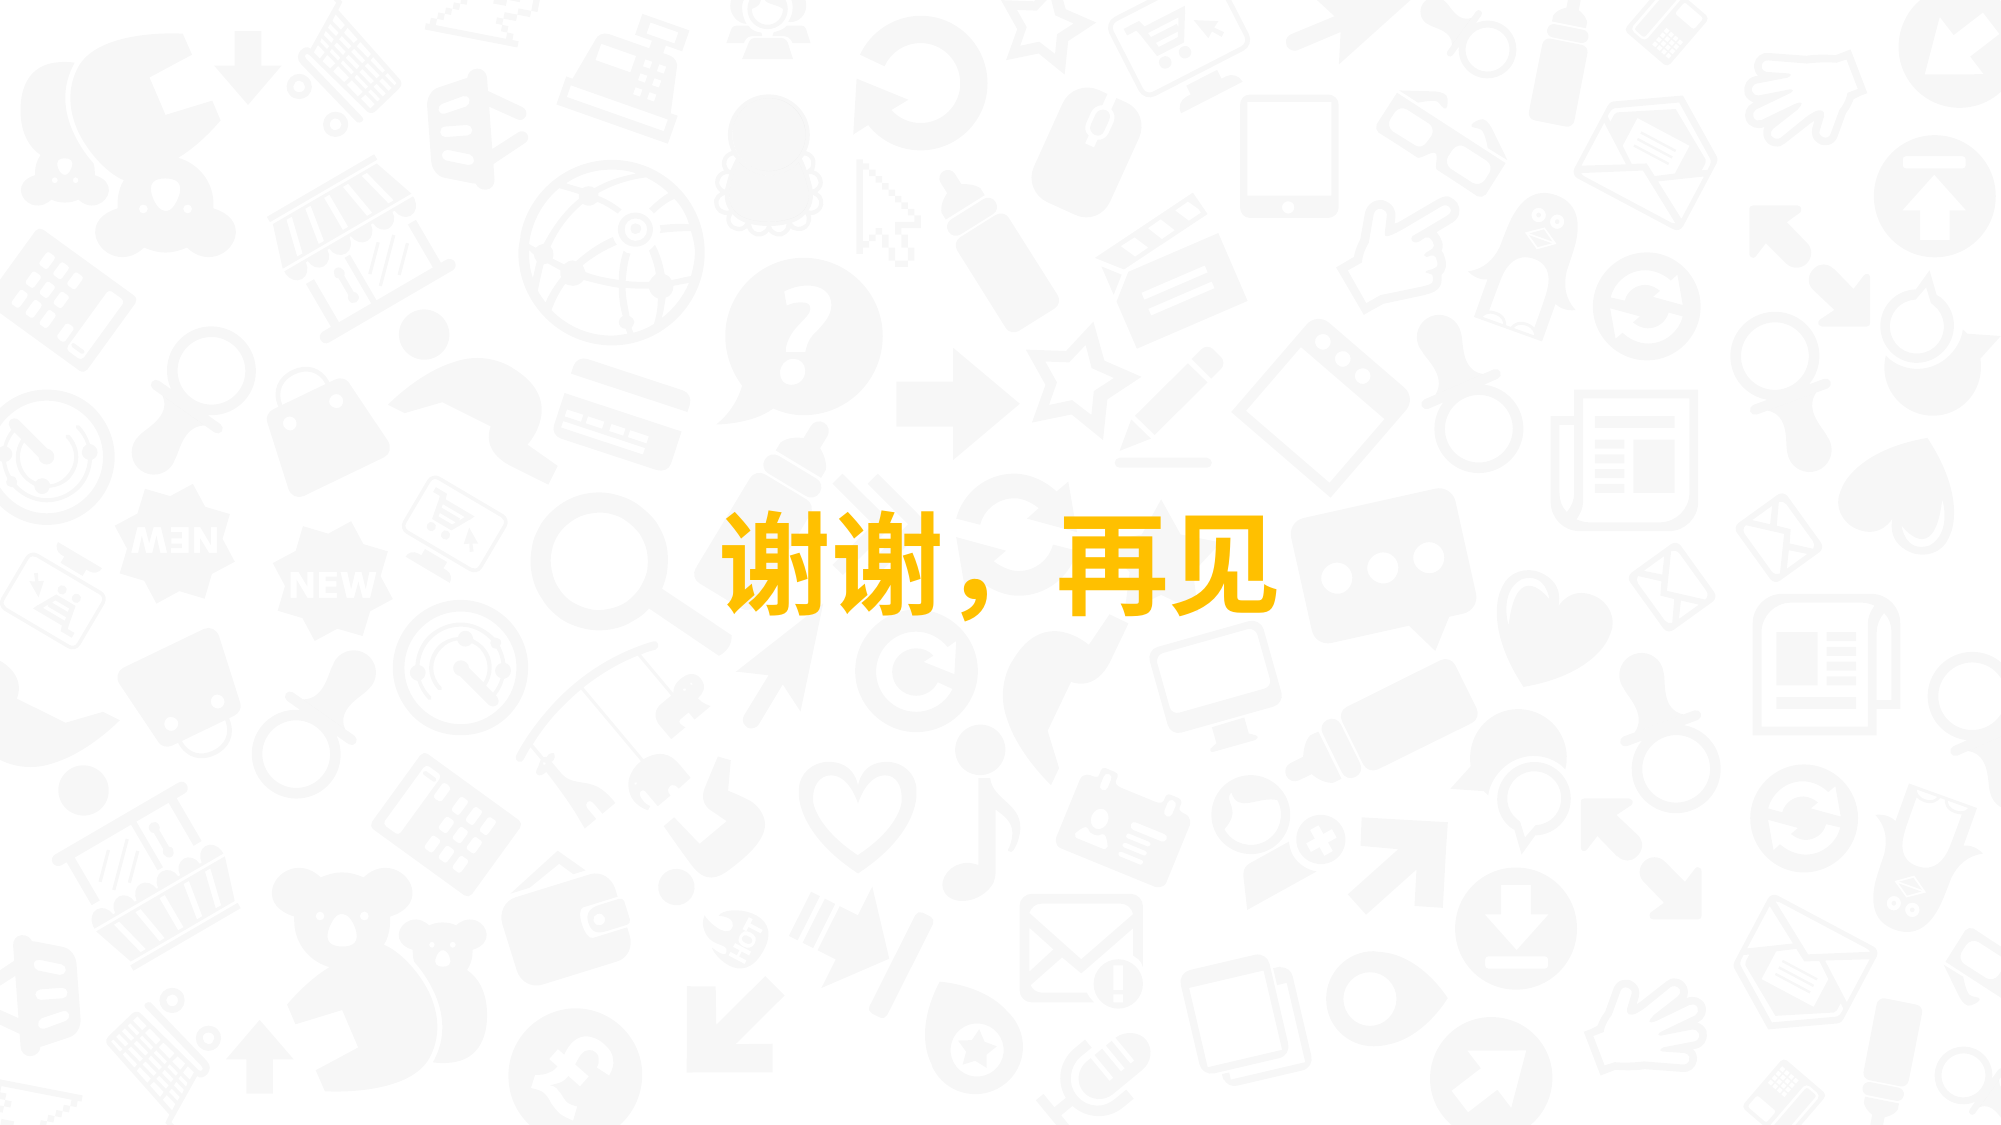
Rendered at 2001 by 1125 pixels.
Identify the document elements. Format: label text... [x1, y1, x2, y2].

text_box 谢谢，再见 [703, 486, 1297, 637]
